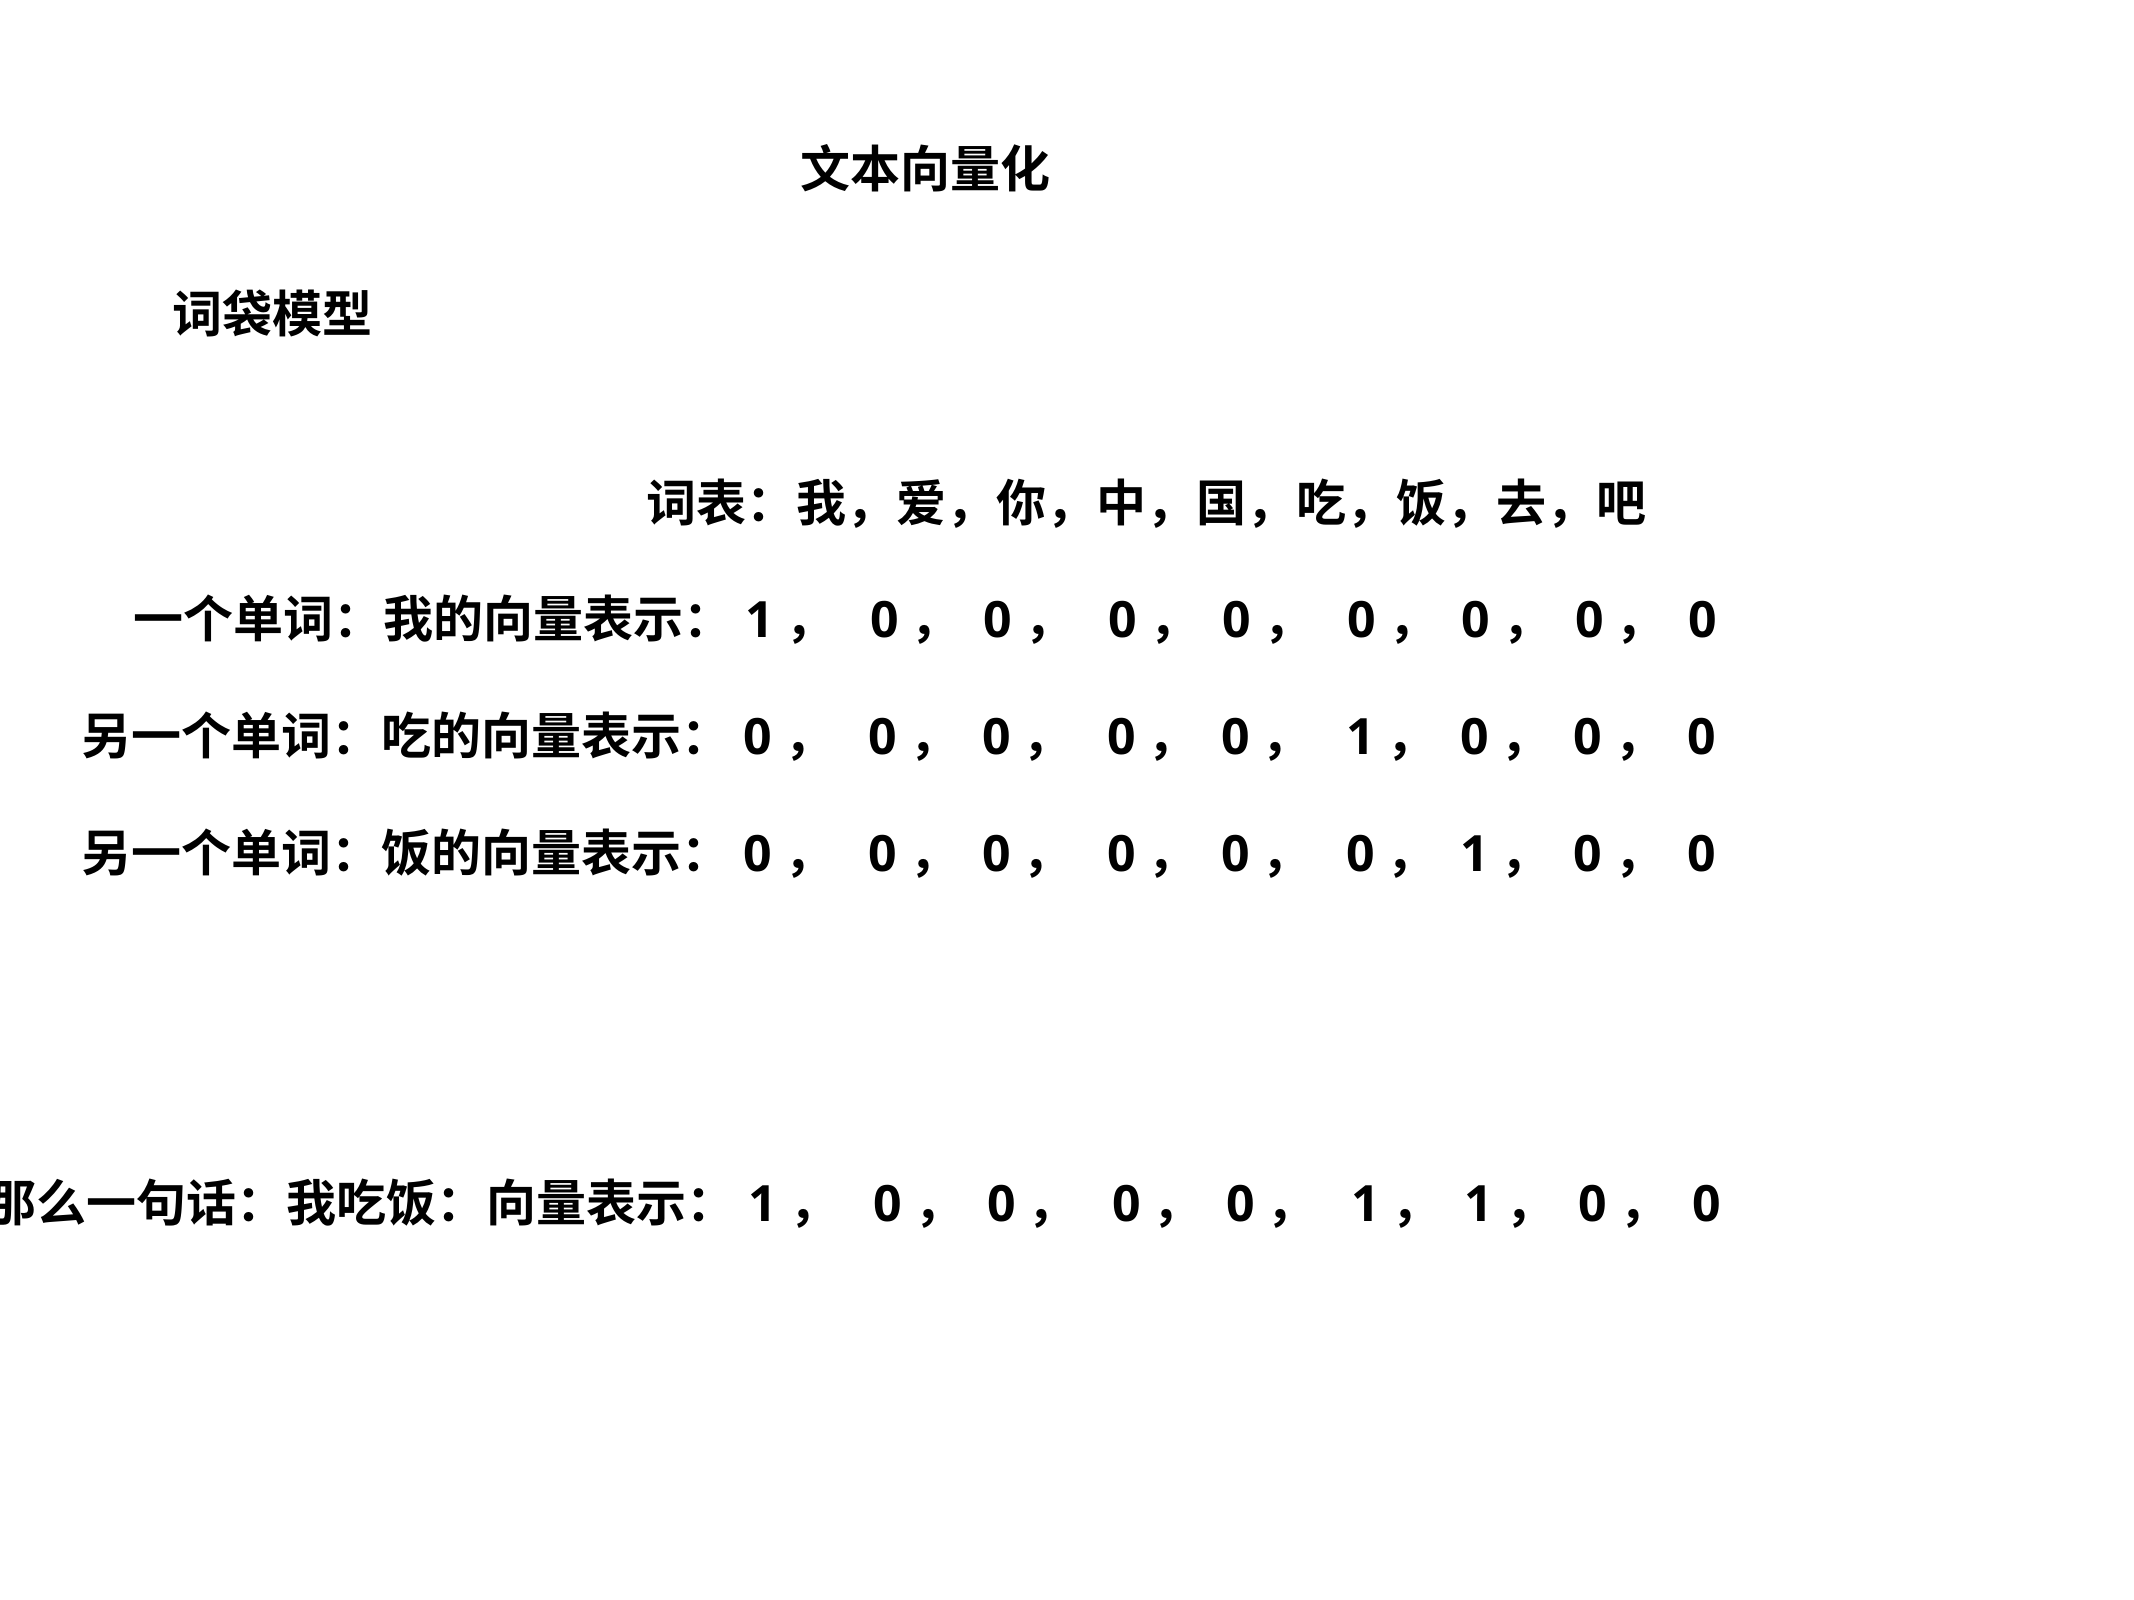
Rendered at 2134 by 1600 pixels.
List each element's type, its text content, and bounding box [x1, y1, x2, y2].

text_box 另一个单词：饭的向量表示：0， 0， 0， 0， 0， 0， 1， 0， 0 [73, 812, 1725, 890]
text_box 另一个单词：吃的向量表示：0， 0， 0， 0， 0， 1， 0， 0， 0 [73, 696, 1725, 773]
text_box 文本向量化 [791, 129, 1059, 206]
text_box 词袋模型 [163, 274, 381, 351]
text_box 一个单词：我的向量表示：1， 0， 0， 0， 0， 0， 0， 0， 0 [124, 579, 1726, 656]
text_box 词表：我，爱，你，中，国，吃，饭，去，吧 [638, 462, 1655, 540]
text_box 那么一句话：我吃饭：向量表示：1， 0， 0， 0， 0， 1， 1， 0， 0 [0, 1162, 1730, 1240]
